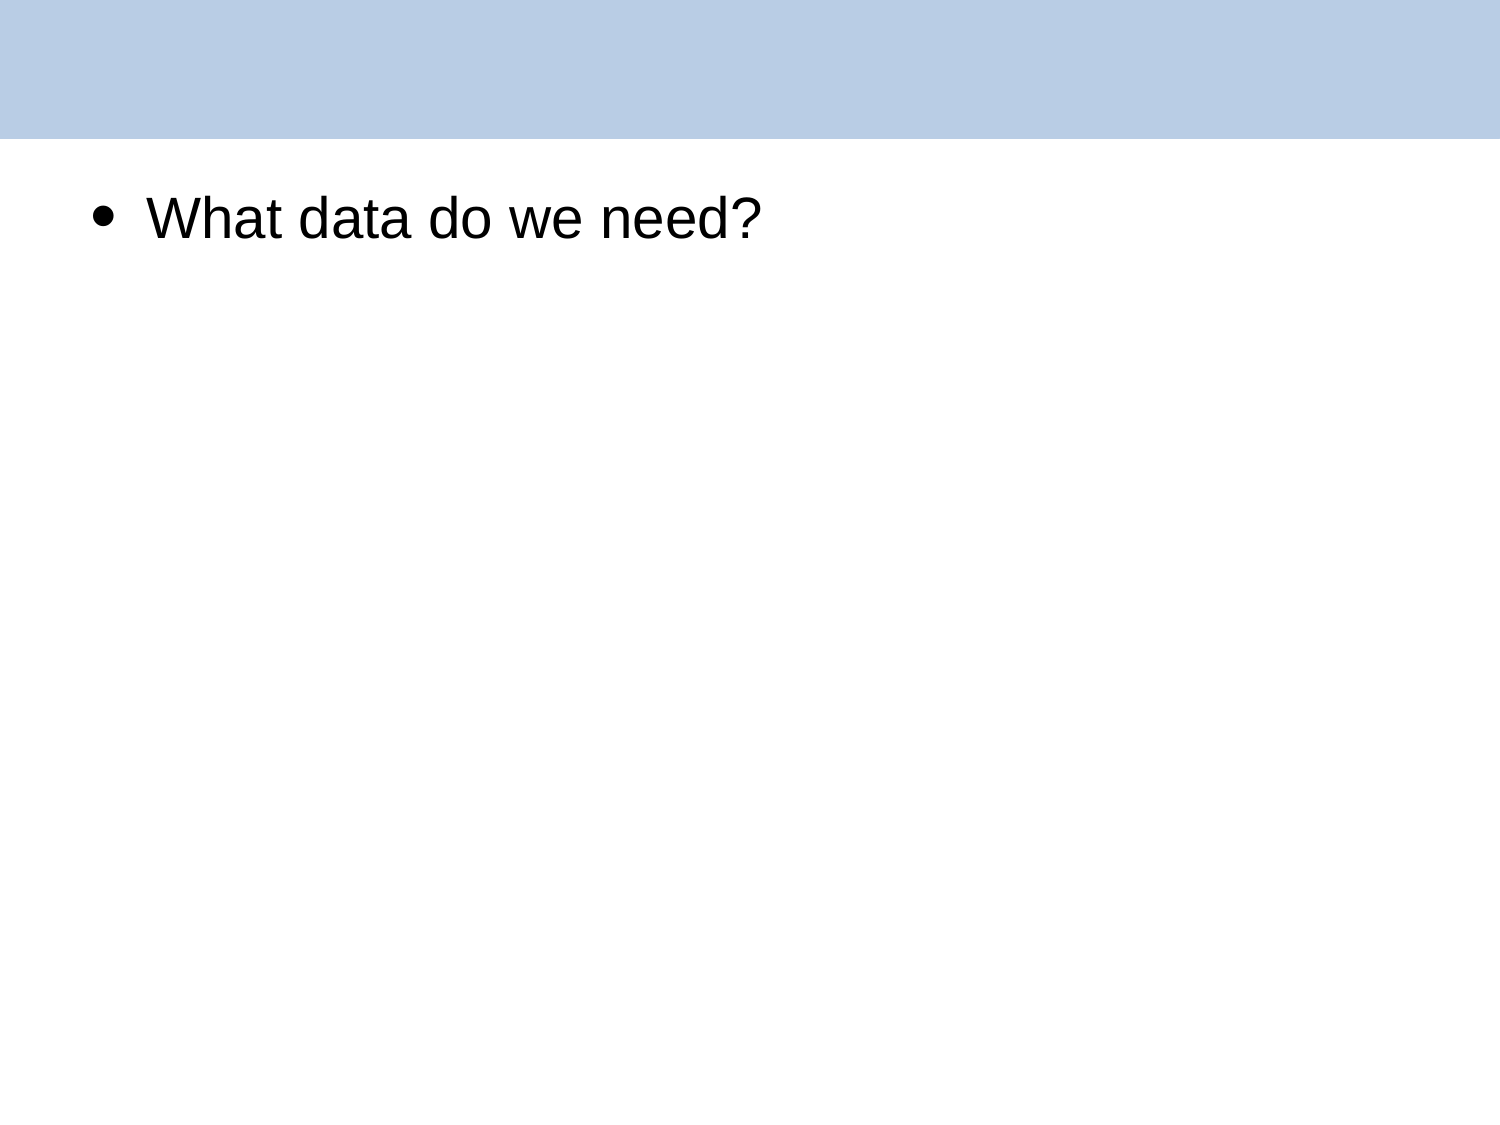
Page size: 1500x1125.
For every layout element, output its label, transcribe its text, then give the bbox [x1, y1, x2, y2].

list What data do we need? [75, 137, 1425, 1005]
